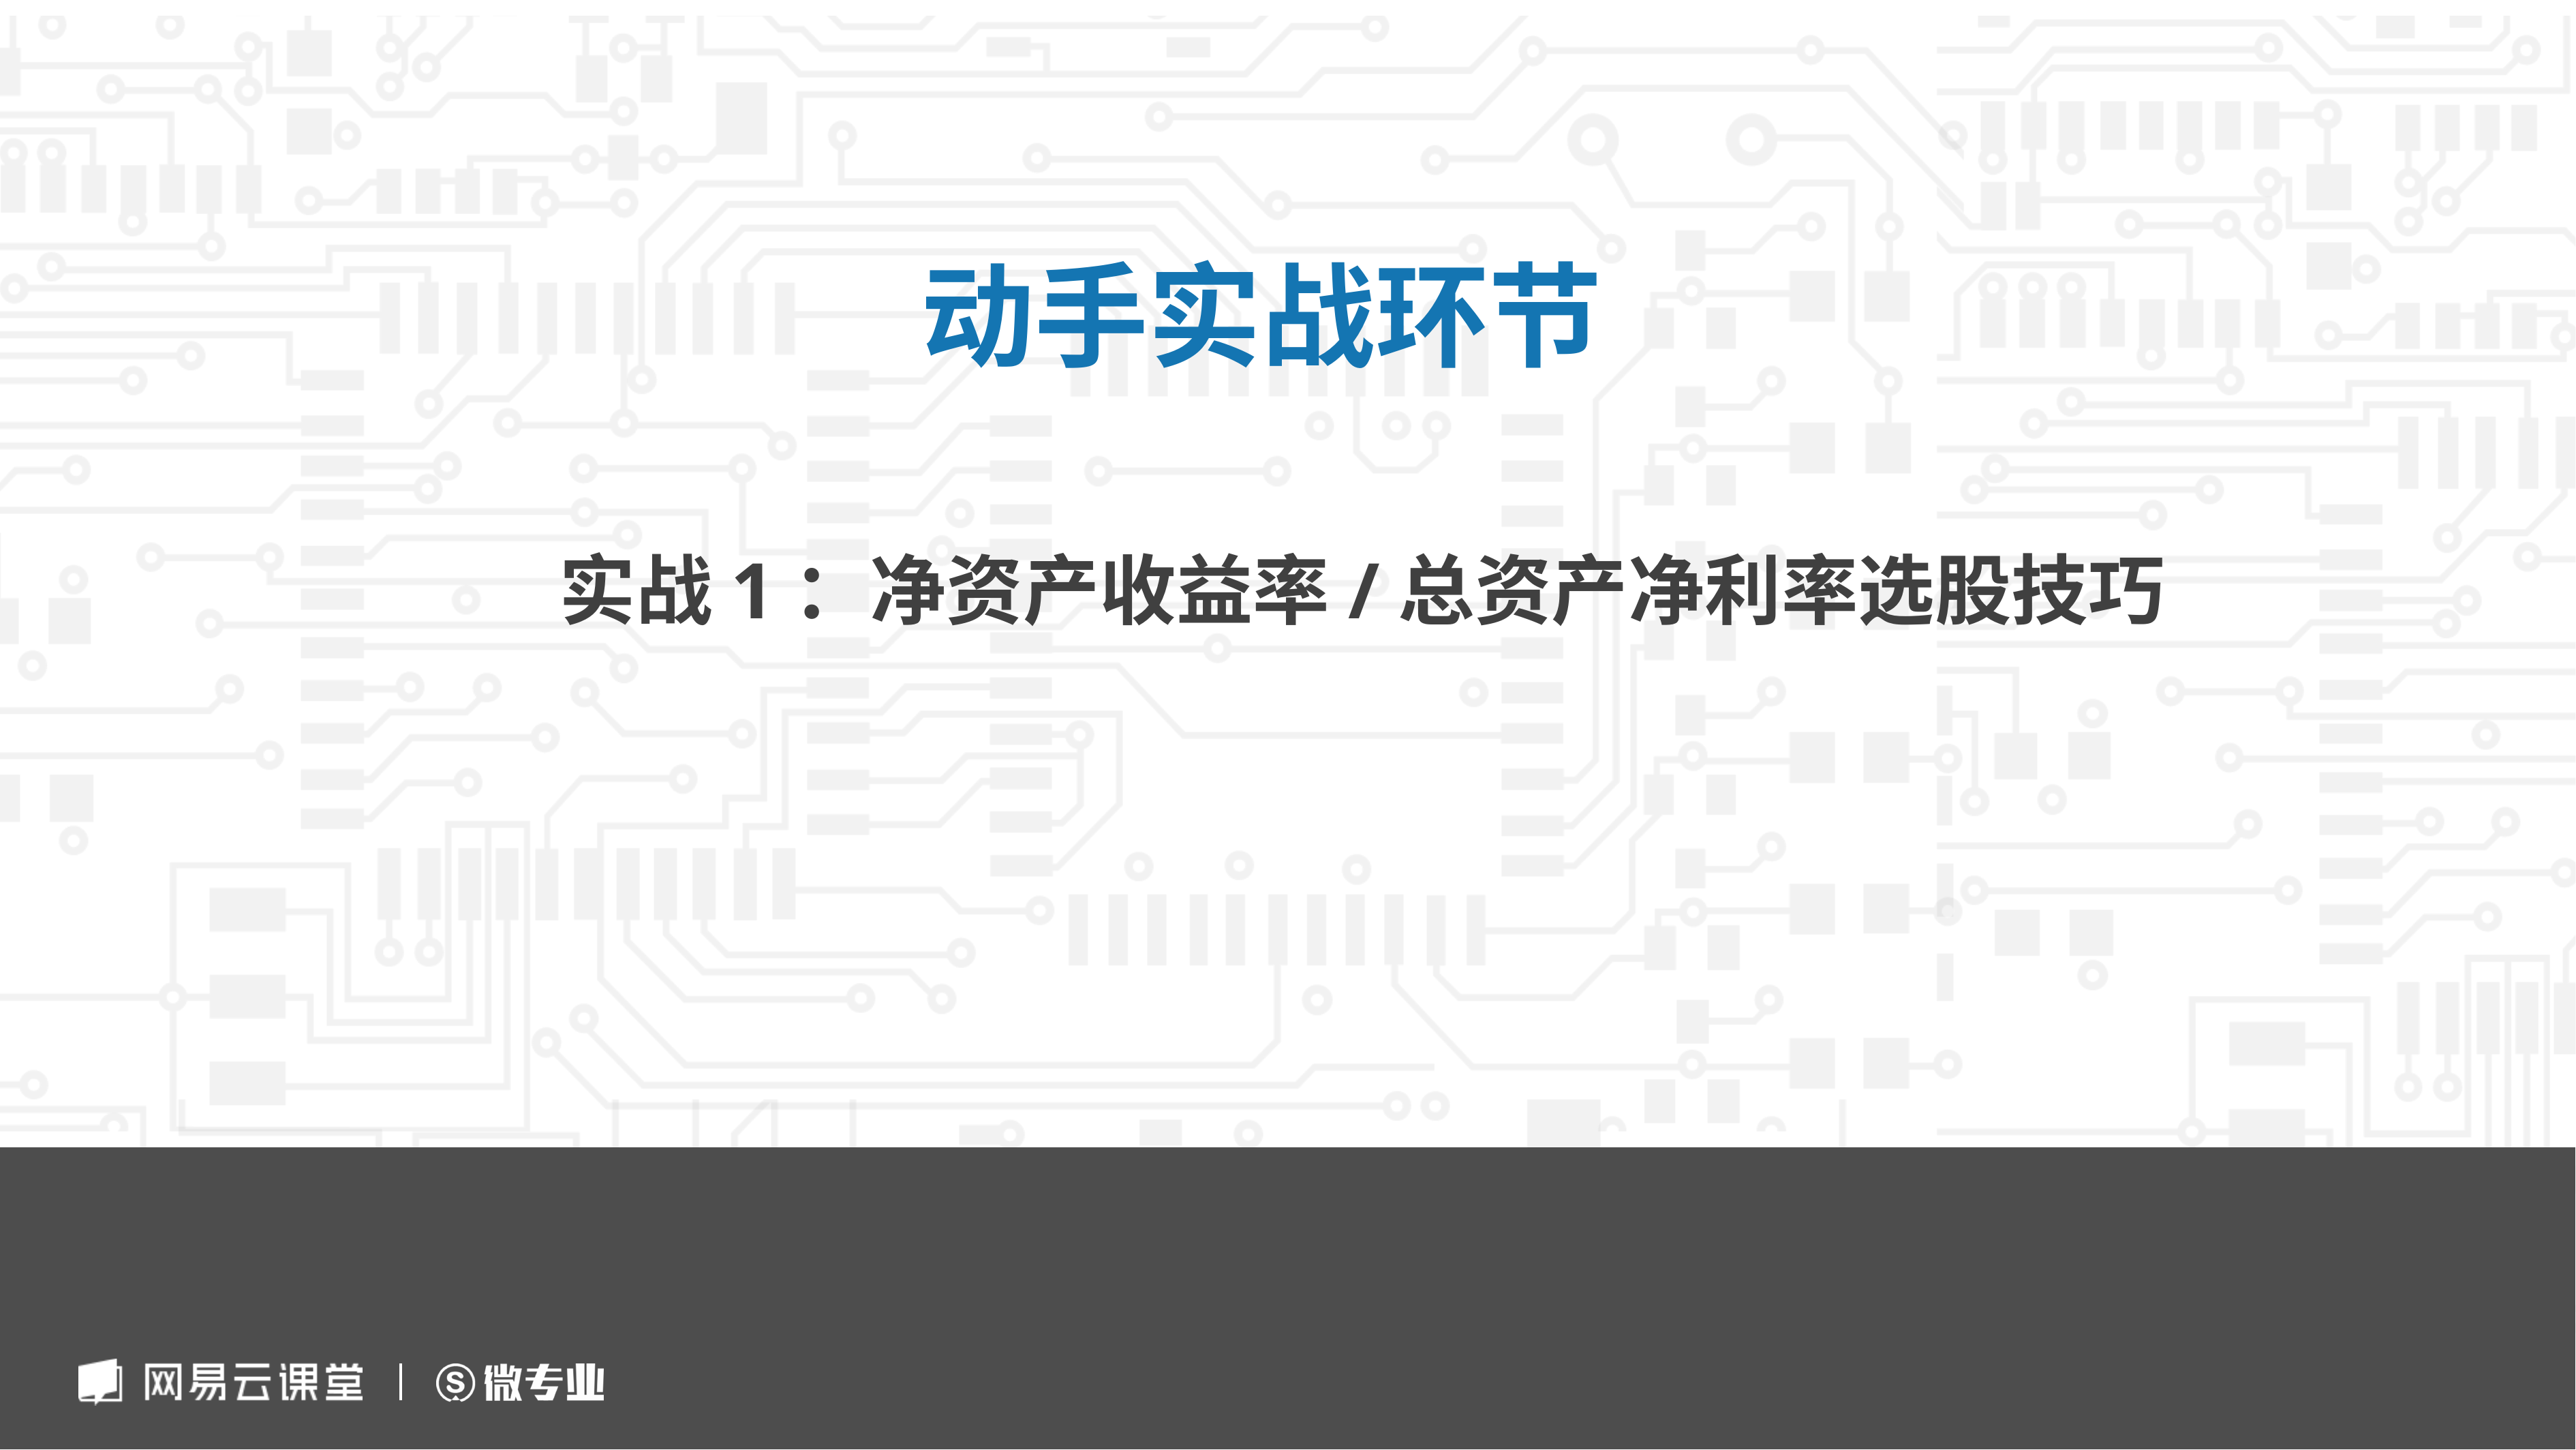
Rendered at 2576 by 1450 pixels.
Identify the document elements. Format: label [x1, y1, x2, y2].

picture [0, 15, 2576, 1350]
text_box [0, 1355, 2576, 1449]
text_box [423, 232, 2293, 781]
text_box [78, 1358, 604, 1406]
